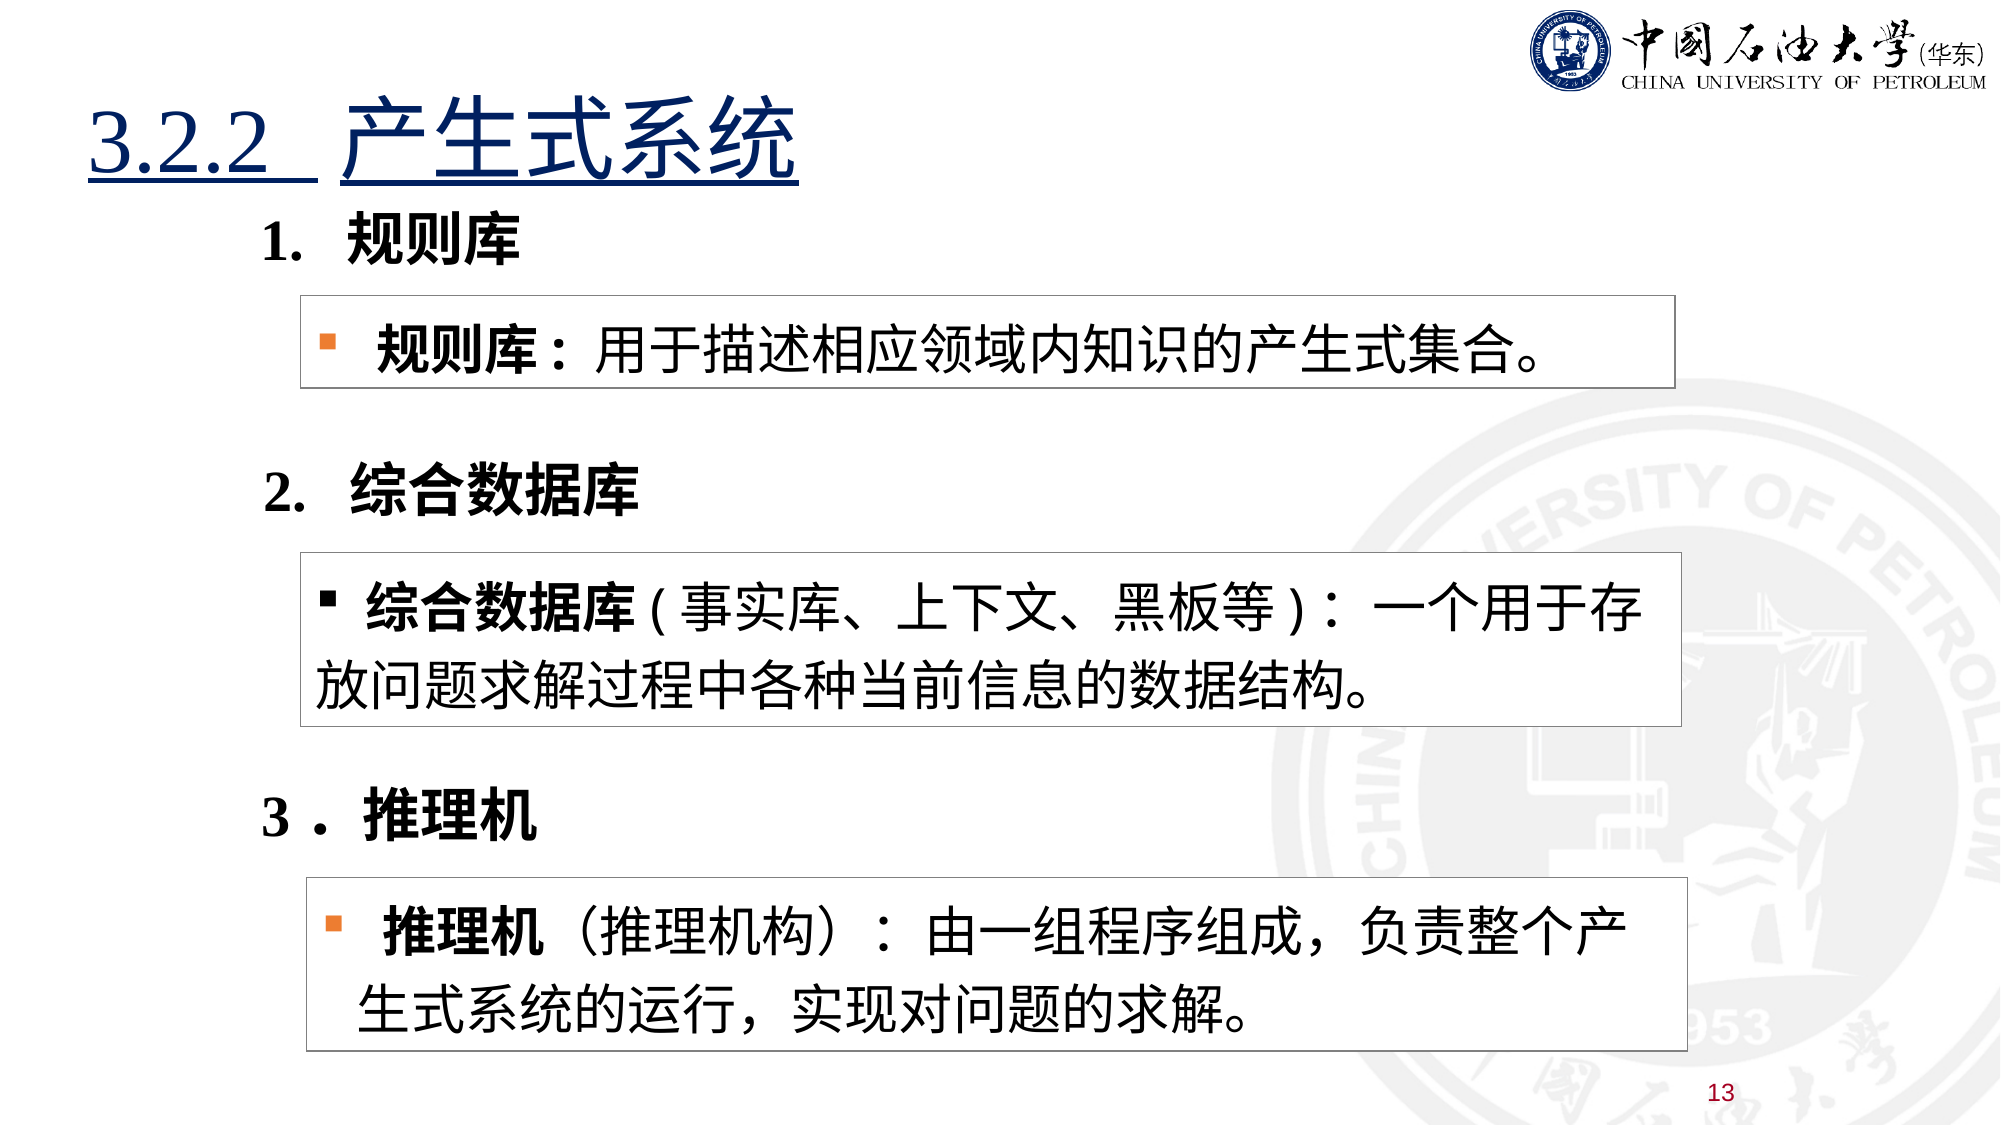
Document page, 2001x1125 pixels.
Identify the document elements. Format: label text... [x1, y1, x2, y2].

text_box 2. 综合数据库 [248, 438, 782, 531]
text_box 推理机（推理机构）：由一组程序组成，负责整个产生式系统的运行，实现对问题的求解。 [306, 877, 1688, 1052]
list 综合数据库(事实库、上下文、黑板等)：一个用于存放问题求解过程中各种当前信息的数据结构。 [300, 552, 1682, 727]
picture [0, 0, 2001, 1125]
text_box 3．推理机 [246, 763, 678, 856]
slide_number 13 [1400, 1052, 1750, 1125]
title 3.2.2 产生式系统 [72, 34, 1798, 252]
text_box 规则库: 用于描述相应领域内知识的产生式集合。 [300, 295, 1675, 389]
text_box 1. 规则库 [245, 194, 649, 280]
